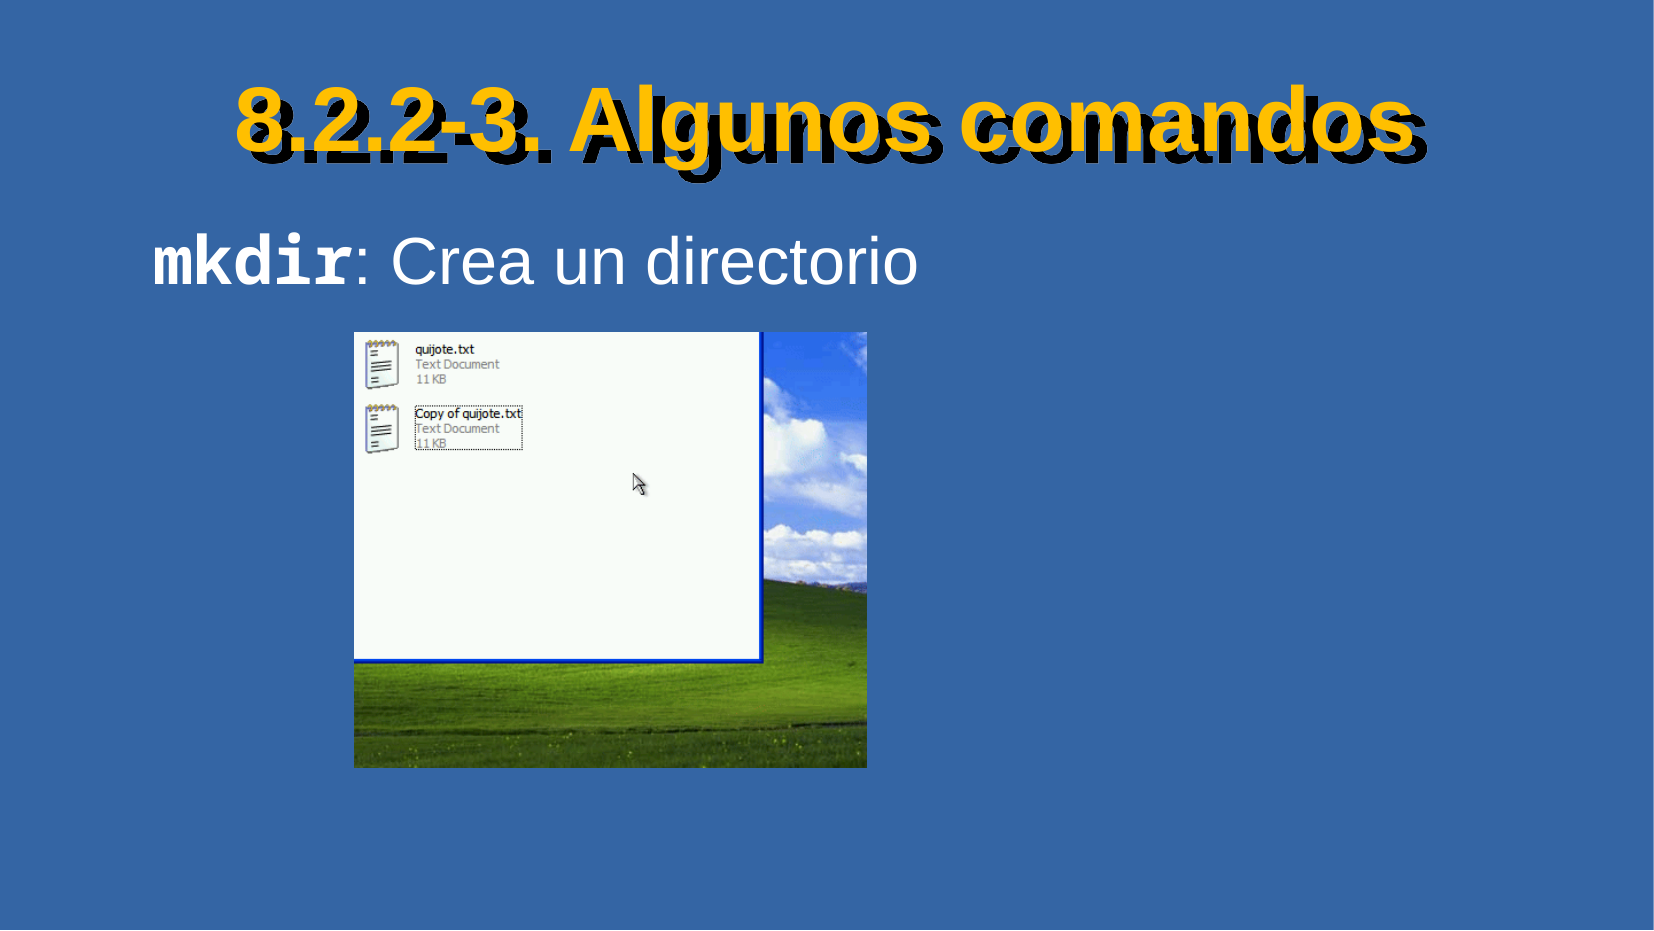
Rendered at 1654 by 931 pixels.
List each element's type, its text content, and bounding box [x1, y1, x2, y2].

title 8.2.2-3. Algunos comandos [82, 37, 1571, 193]
list mkdir: Crea un directorio [82, 217, 1571, 757]
picture [354, 332, 867, 768]
